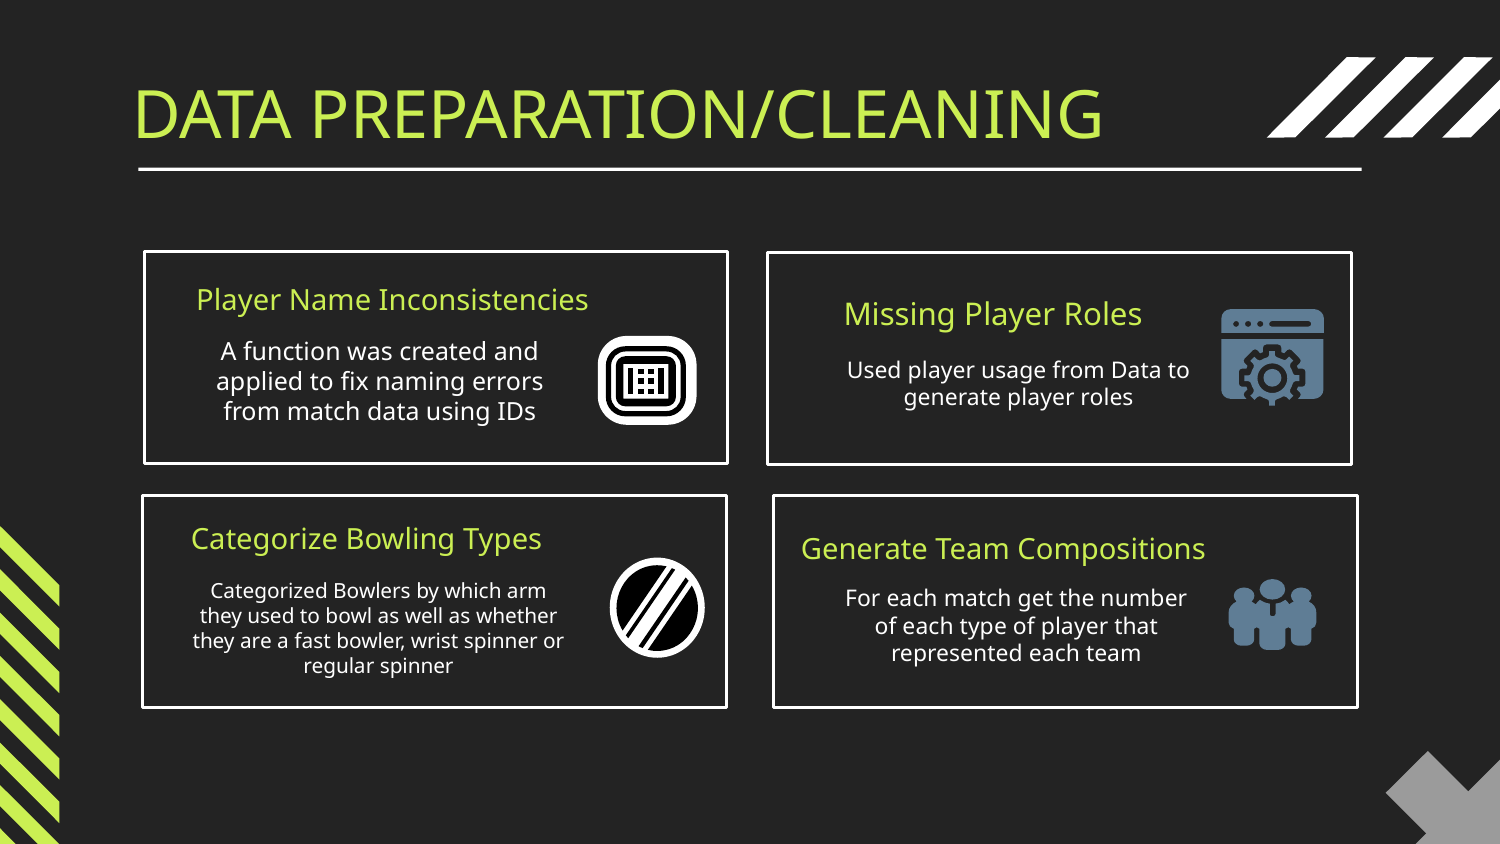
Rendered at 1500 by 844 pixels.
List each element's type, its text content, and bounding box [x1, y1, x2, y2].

text_box [773, 495, 1358, 708]
subtitle Categorized Bowlers by which arm they used to bowl as well as whether they are a fast bowler, wrist spinner or regular spinner [173, 579, 584, 676]
text_box [144, 251, 728, 464]
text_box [605, 557, 709, 658]
title DATA PREPARATION/CLEANING [117, 57, 1383, 158]
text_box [1220, 308, 1325, 406]
title Categorize Bowling Types [148, 516, 586, 560]
title Player Name Inconsistencies [148, 263, 637, 335]
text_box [605, 344, 688, 417]
title Missing Player Roles [775, 291, 1212, 335]
subtitle A function was created and applied to fix naming errors from match data using IDs [174, 330, 586, 431]
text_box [1228, 578, 1317, 651]
title Generate Team Compositions [740, 516, 1267, 580]
text_box [142, 495, 727, 708]
subtitle For each match get the number of each type of player that represented each team [825, 579, 1208, 671]
subtitle Used player usage from Data to generate player roles [825, 334, 1212, 431]
text_box [767, 252, 1352, 465]
